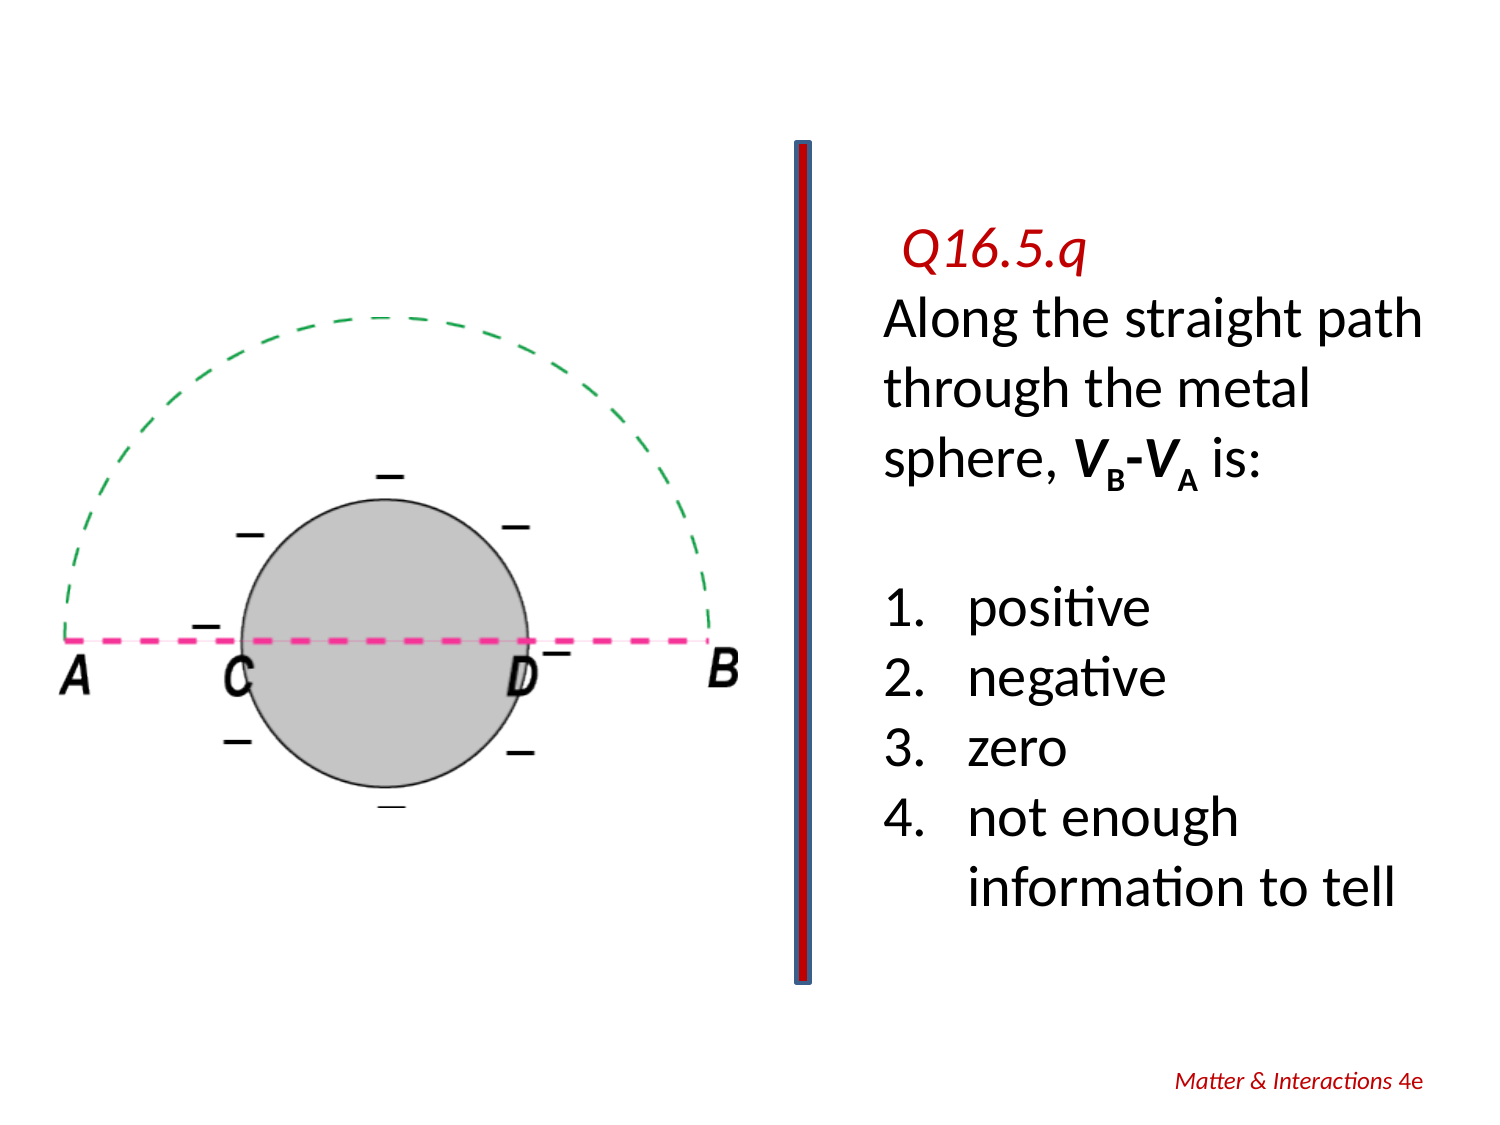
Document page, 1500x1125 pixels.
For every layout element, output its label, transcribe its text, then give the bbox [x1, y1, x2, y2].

text_box Matter & Interactions 4e [1159, 1057, 1444, 1102]
picture [58, 317, 739, 808]
text_box [794, 140, 812, 985]
text_box Q16.5.q Along the straight path through the metal sphere, VB-VA is: positive negative zero not enough information to tell [868, 201, 1442, 926]
